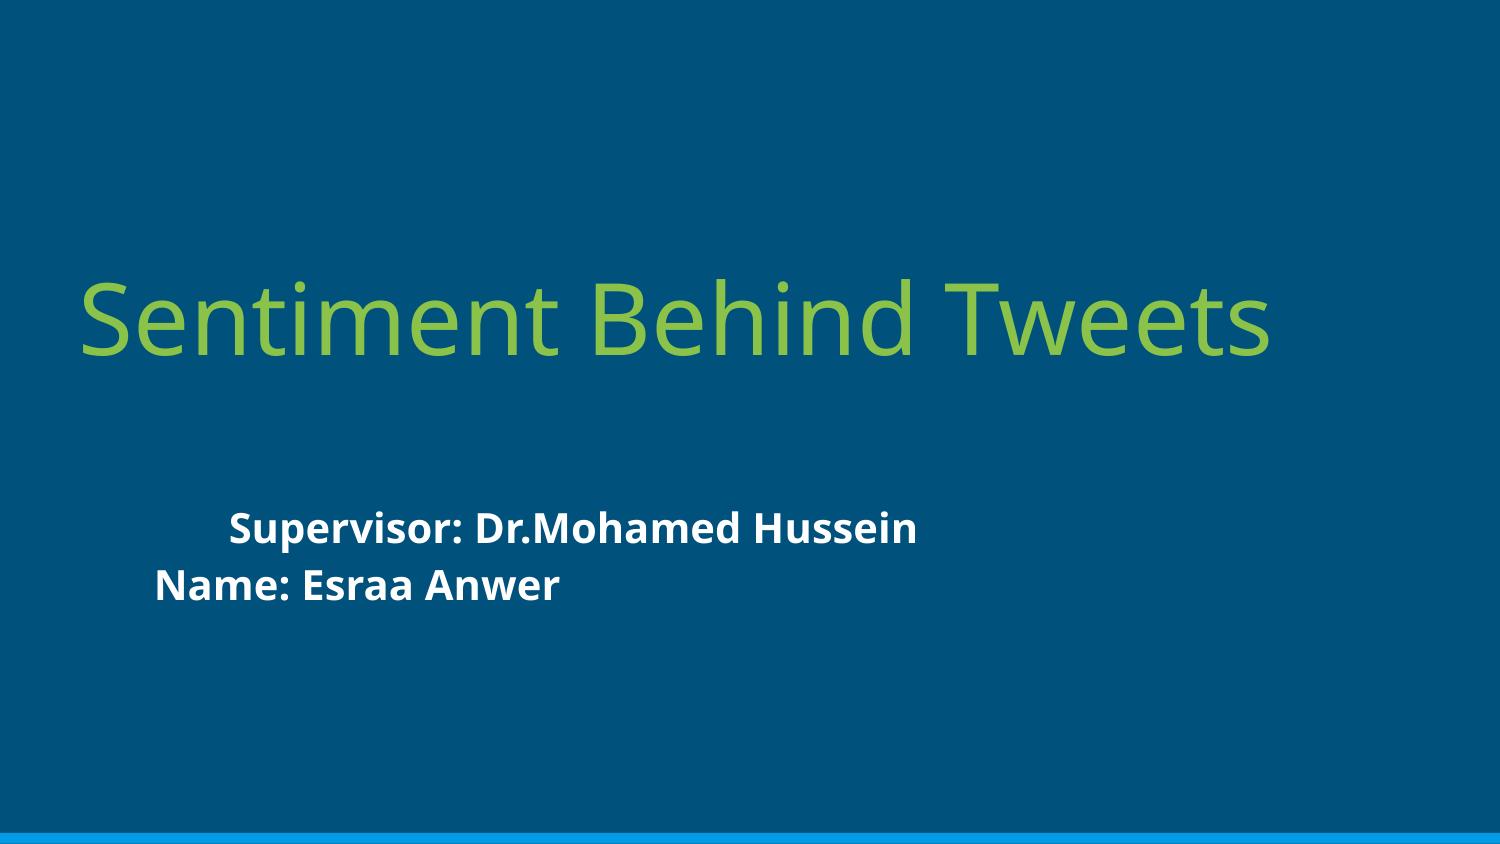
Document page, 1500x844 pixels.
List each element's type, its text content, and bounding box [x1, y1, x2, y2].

title Sentiment Behind Tweets [63, 189, 1437, 442]
list Supervisor: Dr.Mohamed Hussein Name: Esraa Anwer [63, 478, 1437, 655]
